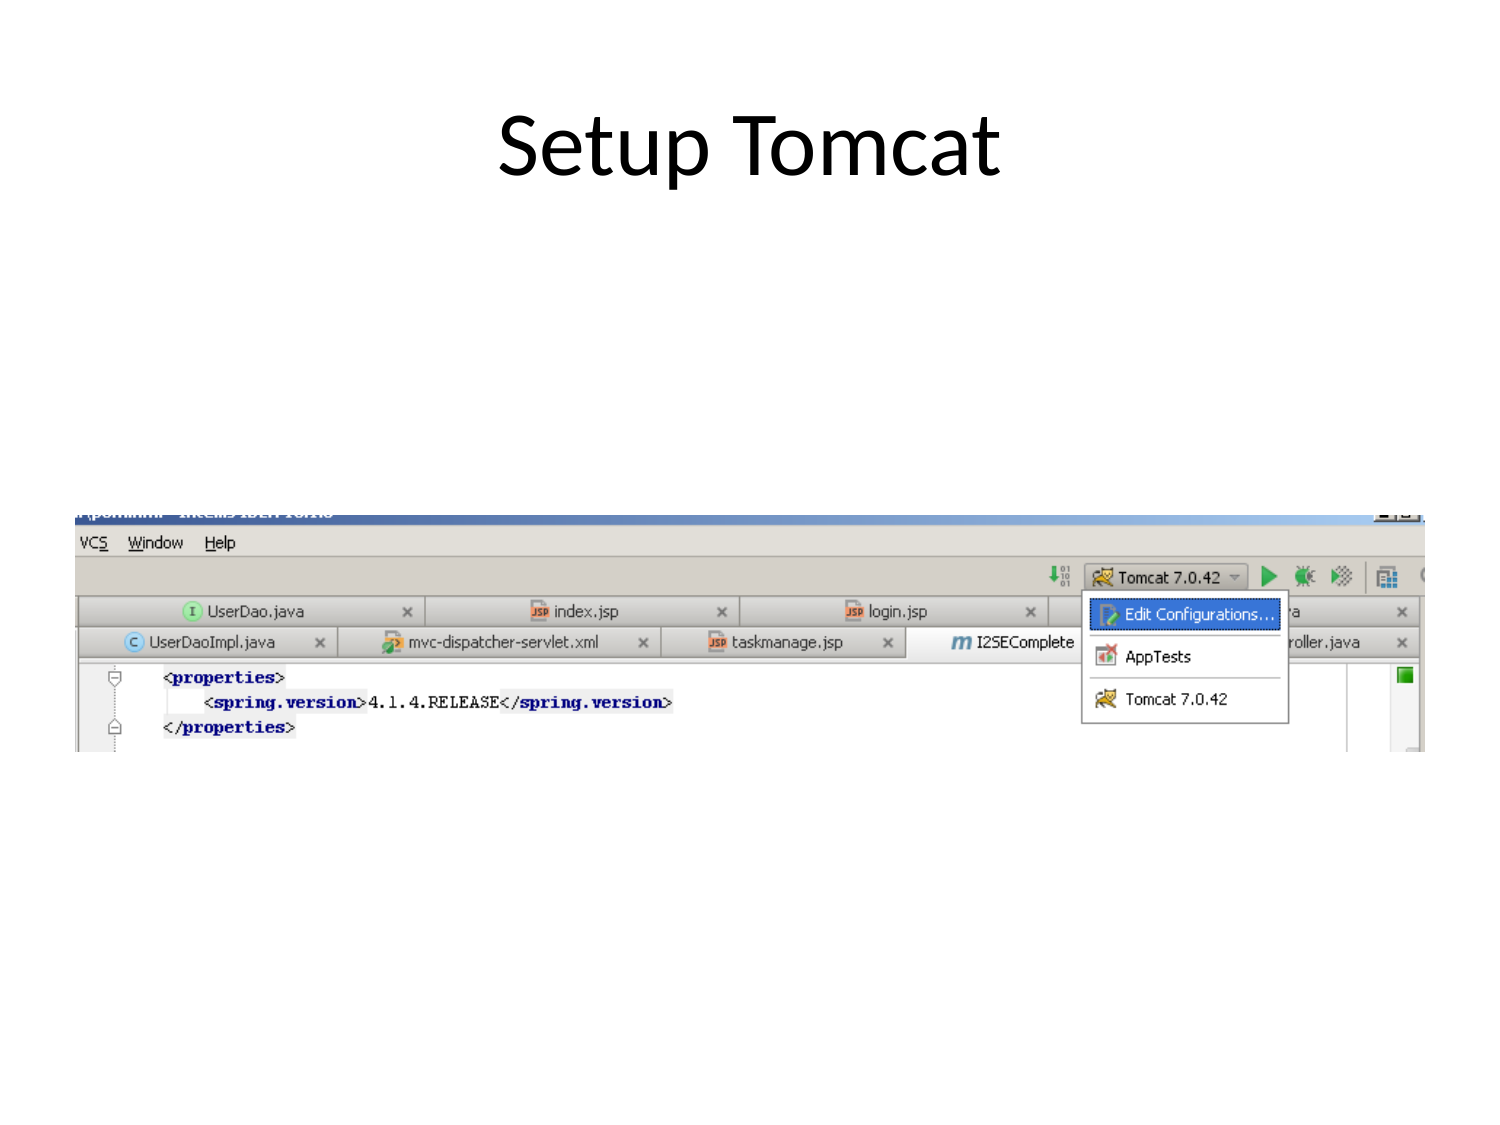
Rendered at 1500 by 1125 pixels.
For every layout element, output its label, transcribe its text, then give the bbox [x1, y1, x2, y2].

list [74, 515, 1426, 752]
title Setup Tomcat [75, 45, 1425, 233]
